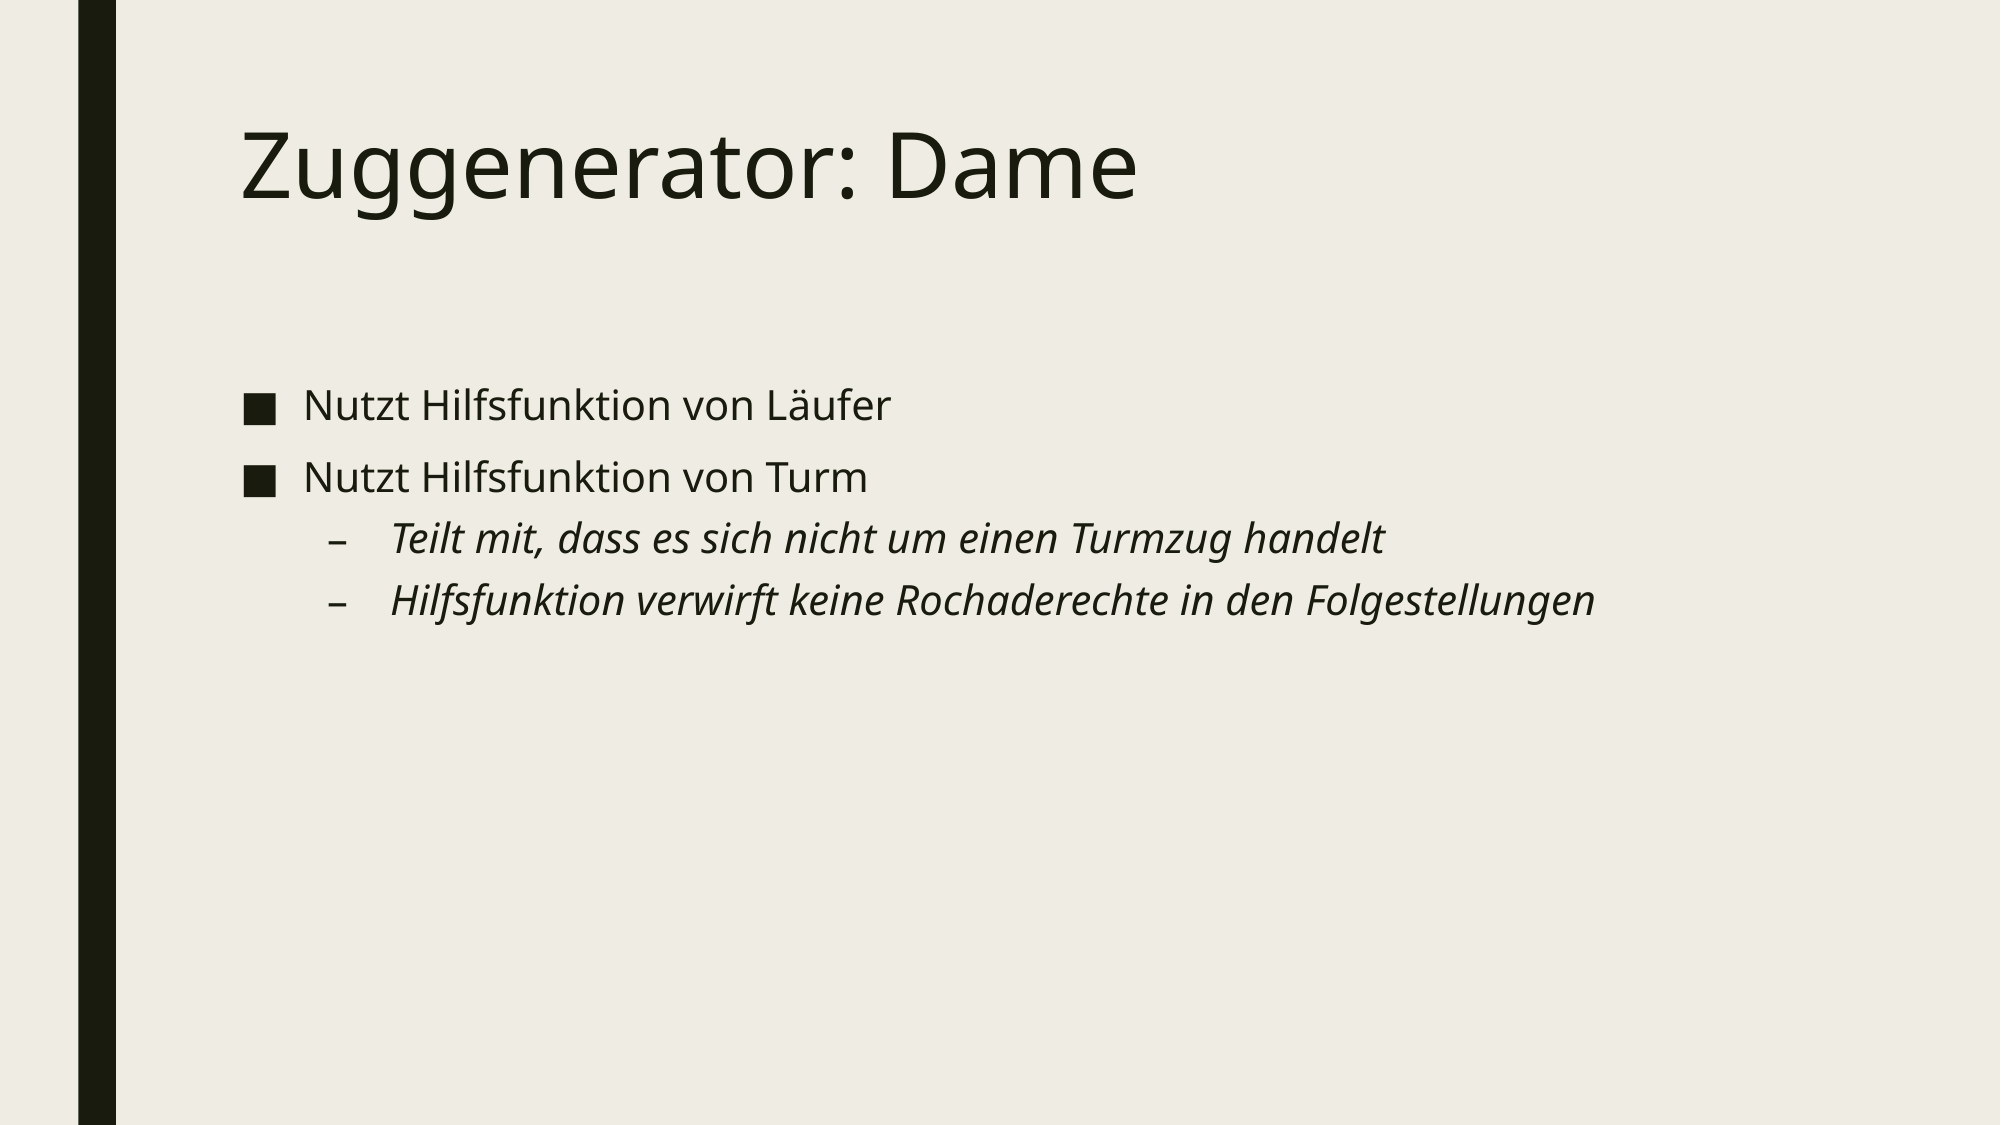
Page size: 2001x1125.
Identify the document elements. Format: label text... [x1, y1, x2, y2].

list Nutzt Hilfsfunktion von Läufer Nutzt Hilfsfunktion von Turm Teilt mit, dass es sich nicht um einen Turmzug handelt Hilfsfunktion verwirft keine Rochaderechte in den Folgestellungen [225, 375, 1800, 963]
title Zuggenerator: Dame [225, 112, 1800, 357]
